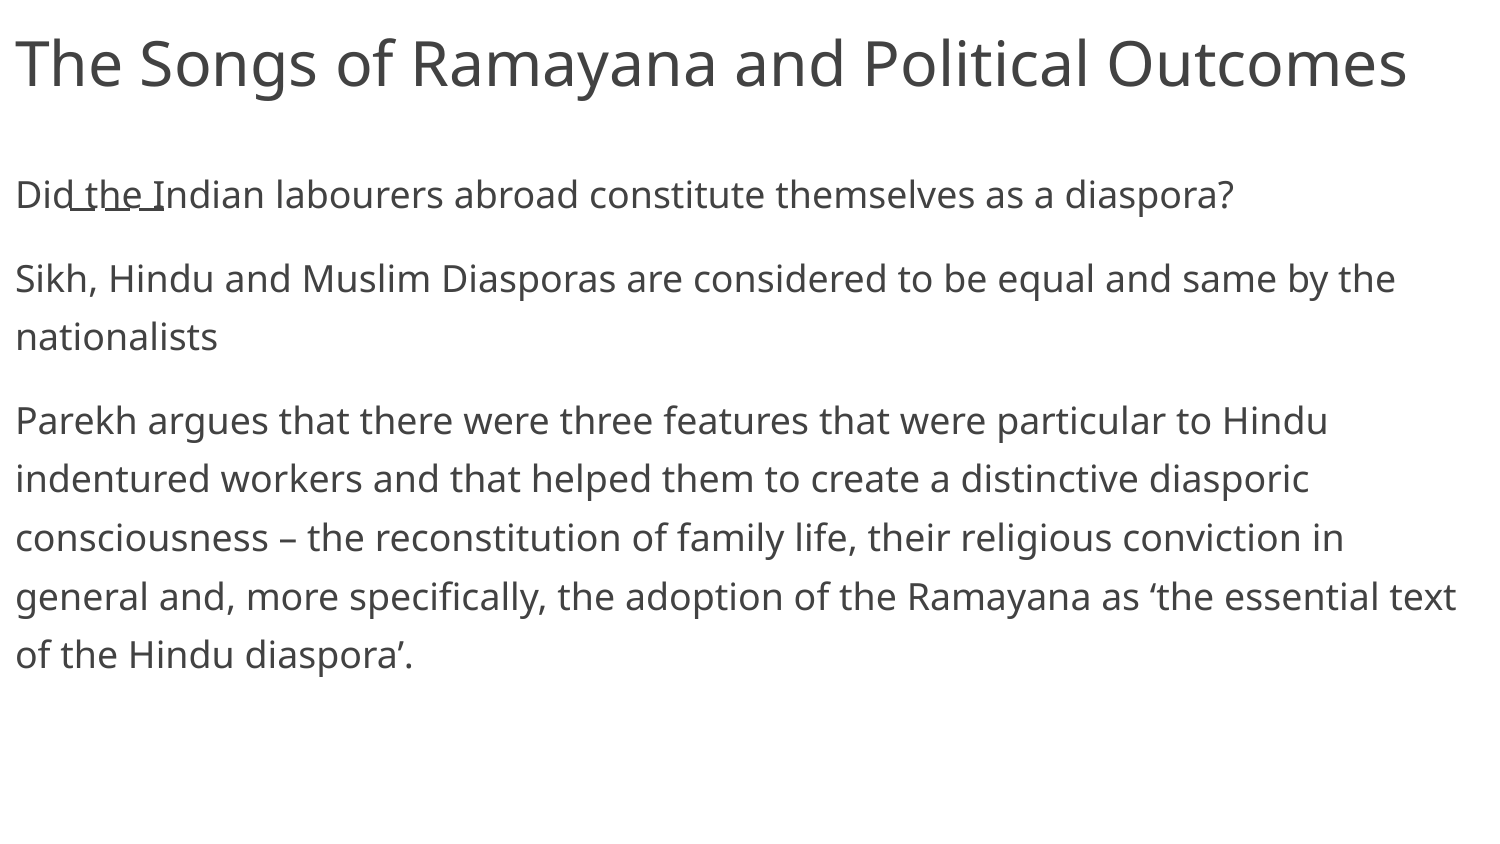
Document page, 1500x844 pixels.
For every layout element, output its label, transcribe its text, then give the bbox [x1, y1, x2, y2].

title The Songs of Ramayana and Political Outcomes [0, 0, 1500, 120]
list Did the Indian labourers abroad constitute themselves as a diaspora? Sikh, Hindu and Muslim Diasporas are considered to be equal and same by the nationalists Parekh argues that there were three features that were particular to Hindu indentured workers and that helped them to create a distinctive diasporic consciousness – the reconstitution of family life, their religious conviction in general and, more specifically, the adoption of the Ramayana as ‘the essential text of the Hindu diaspora’. [0, 145, 1500, 844]
